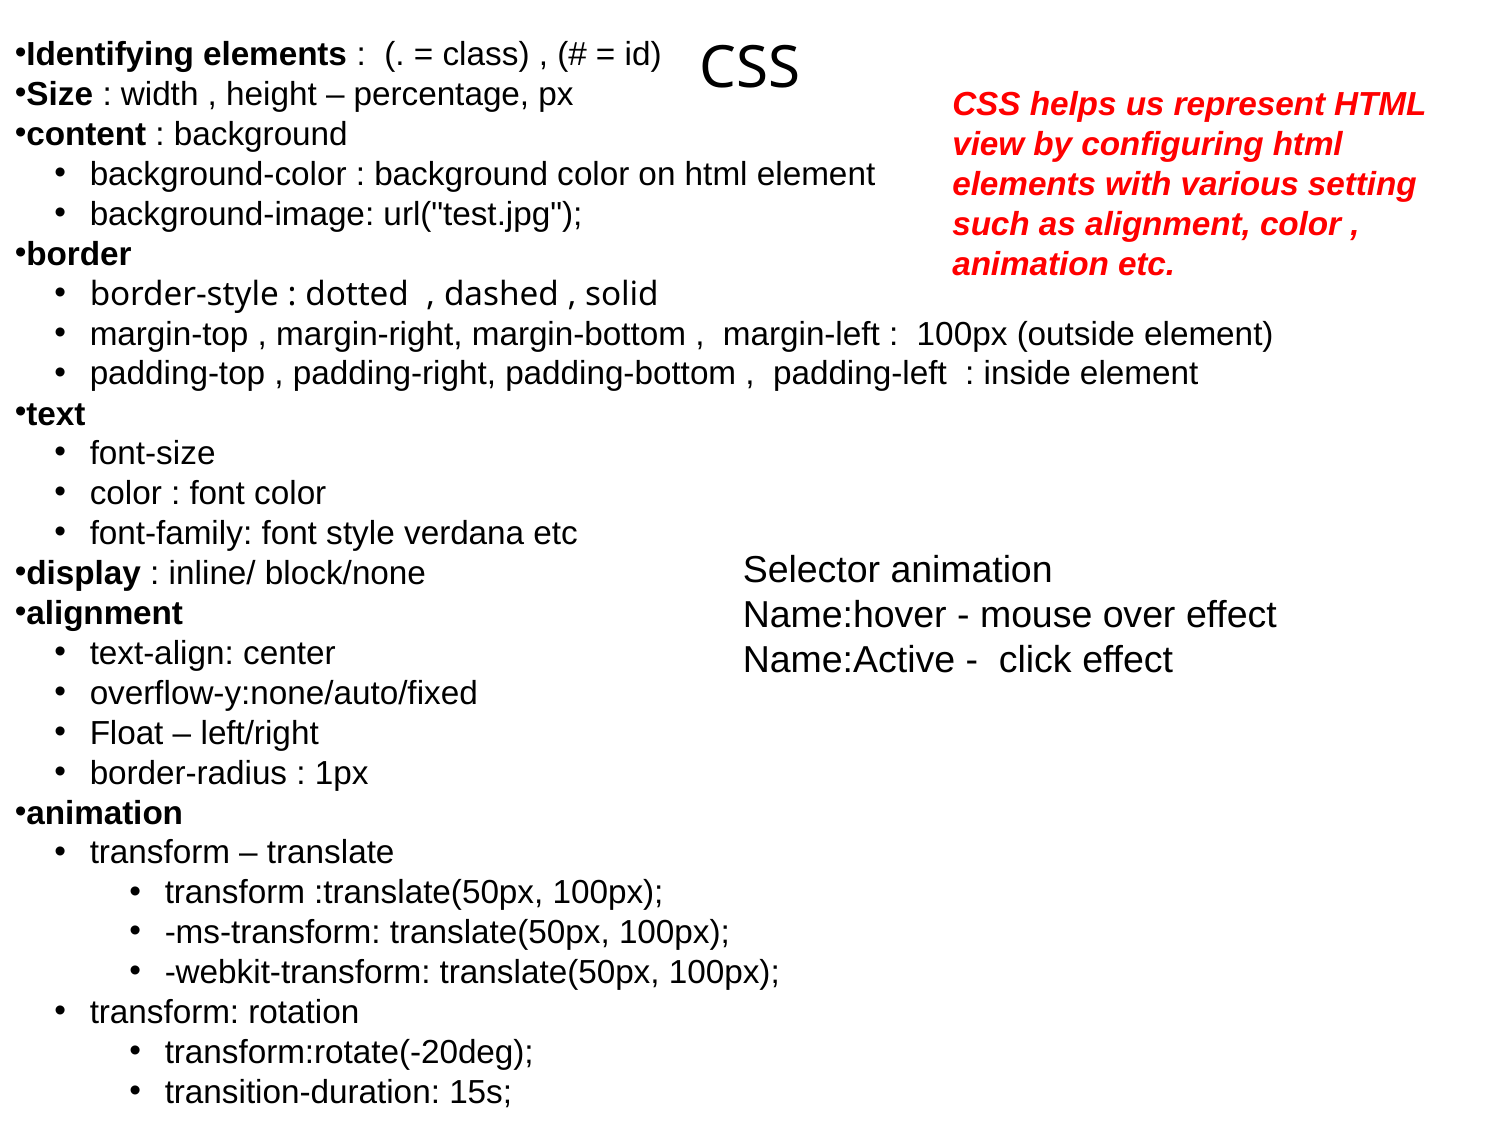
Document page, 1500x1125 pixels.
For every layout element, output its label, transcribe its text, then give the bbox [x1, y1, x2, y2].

text_box Identifying elements : (. = class) , (# = id) Size : width , height – percentage, px content : background background-color : background color on html element background-image: url("test.jpg"); border border-style : dotted , dashed , solid margin-top , margin-right, margin-bottom , margin-left : 100px (outside element) padding-top , padding-right, padding-bottom , padding-left : inside element text font-size color : font color font-family: font style verdana etc display : inline/ block/none alignment text-align: center overflow-y:none/auto/fixed Float – left/right border-radius : 1px animation transform – translate transform :translate(50px, 100px); -ms-transform: translate(50px, 100px); -webkit-transform: translate(50px, 100px); transform: rotation transform:rotate(-20deg); transition-duration: 15s; [0, 24, 1450, 1118]
text_box Selector animation Name:hover - mouse over effect Name:Active - click effect [728, 537, 1293, 733]
text_box CSS [75, 5, 1425, 123]
text_box CSS helps us represent HTML view by configuring html elements with various setting such as alignment, color , animation etc. [937, 74, 1450, 290]
